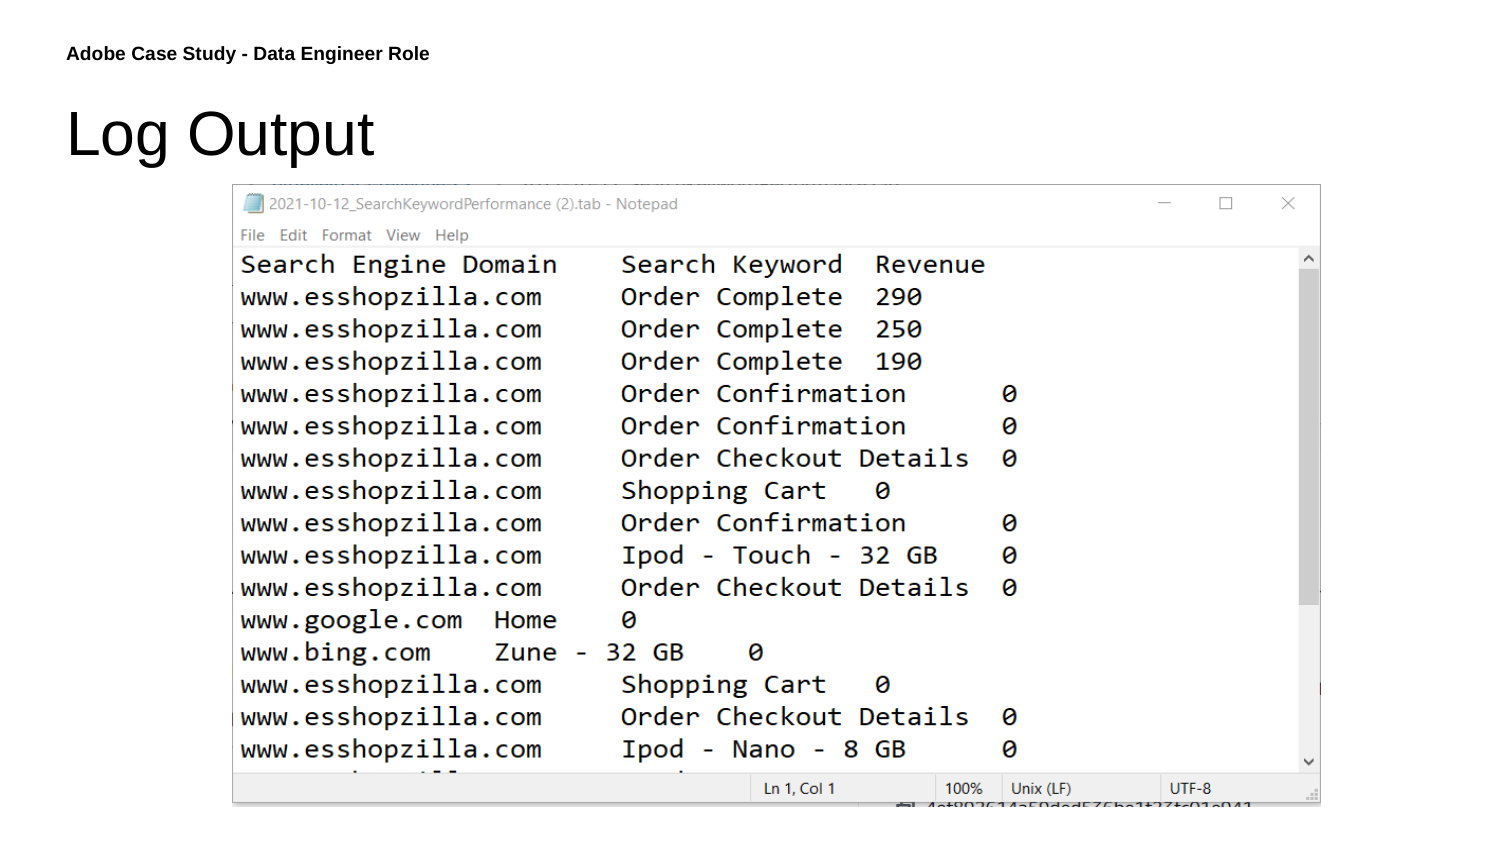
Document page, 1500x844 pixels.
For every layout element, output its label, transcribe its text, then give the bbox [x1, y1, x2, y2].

subtitle Log Output [51, 83, 1449, 761]
picture [231, 184, 1321, 808]
title Adobe Case Study - Data Engineer Role [51, 27, 1449, 80]
